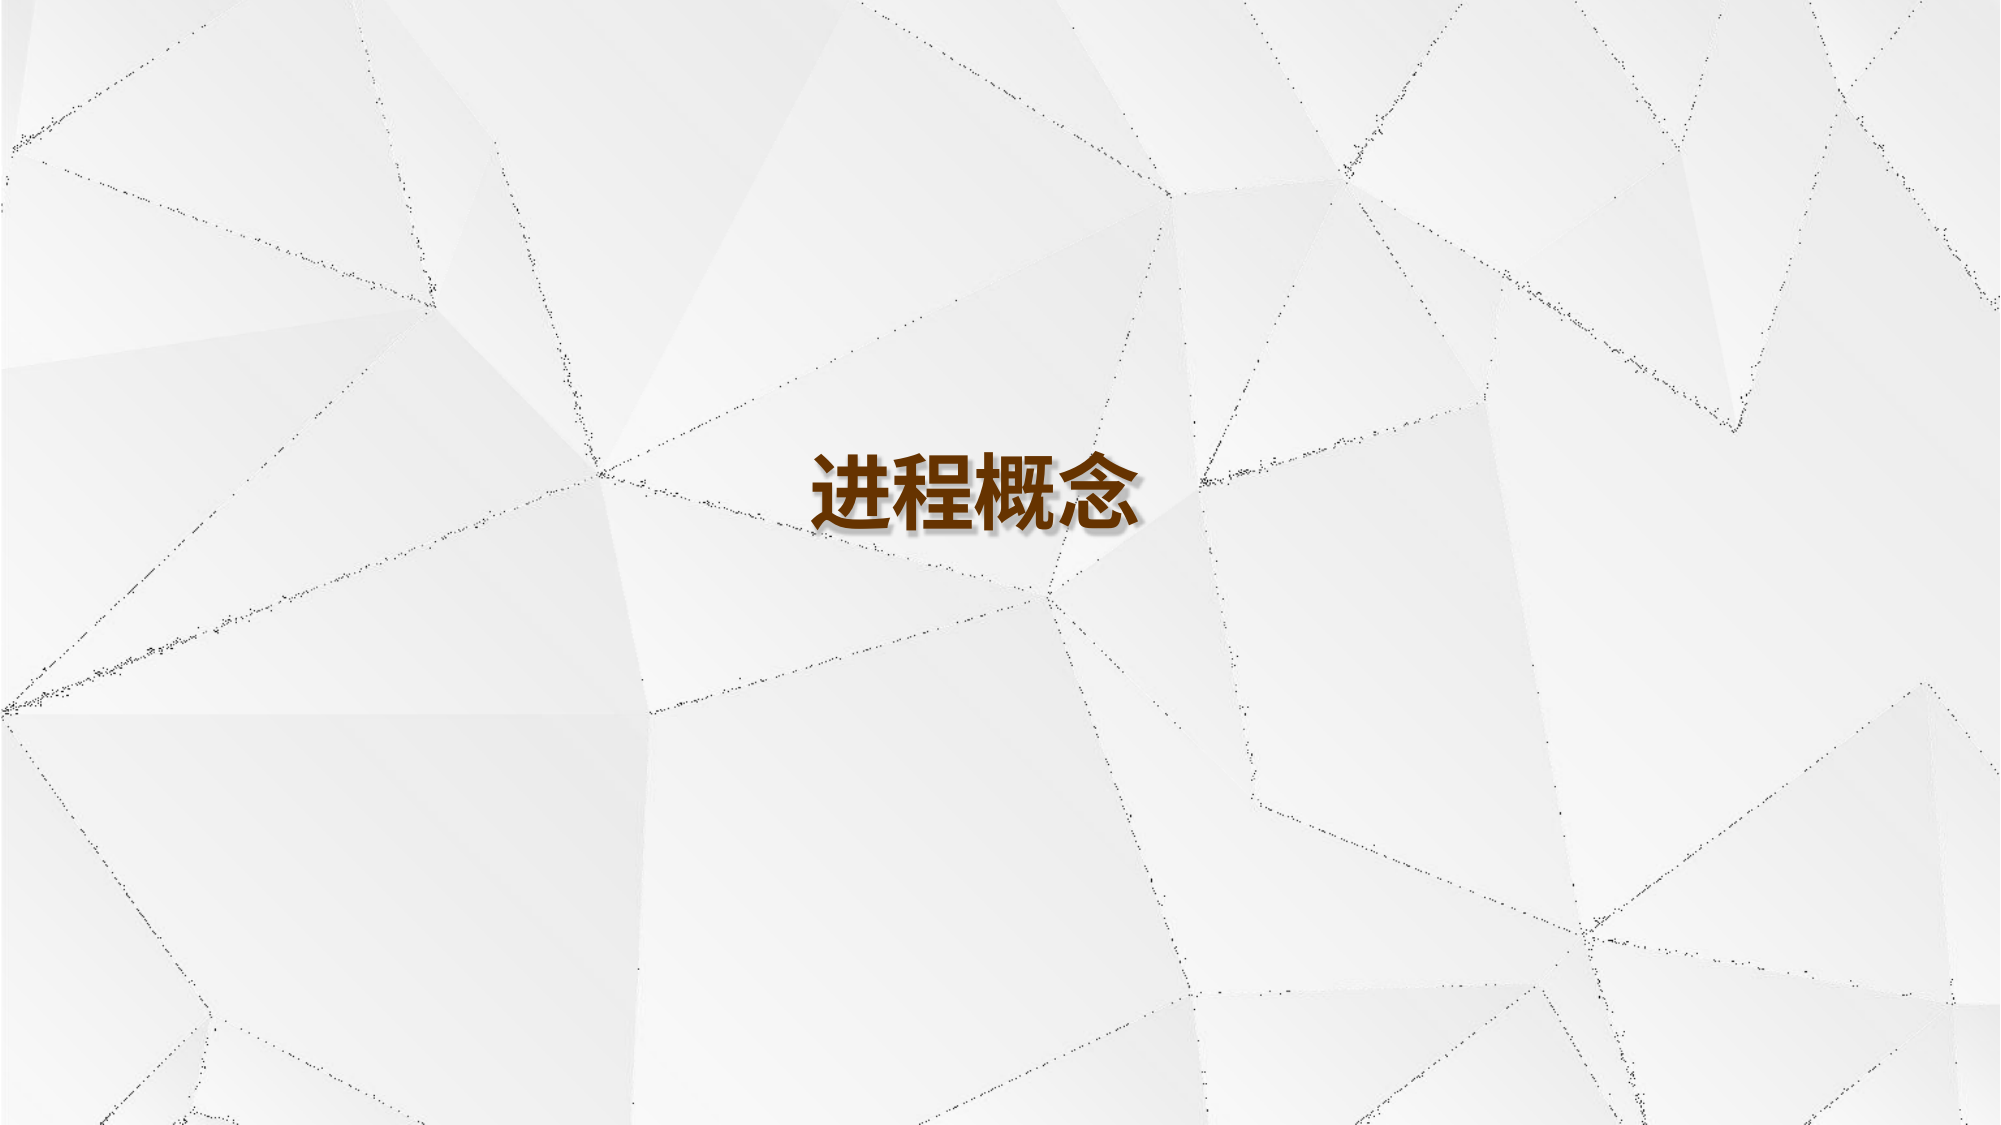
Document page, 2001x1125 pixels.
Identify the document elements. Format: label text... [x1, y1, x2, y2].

picture [0, 0, 2000, 1125]
title 进程概念 [807, 608, 1145, 628]
